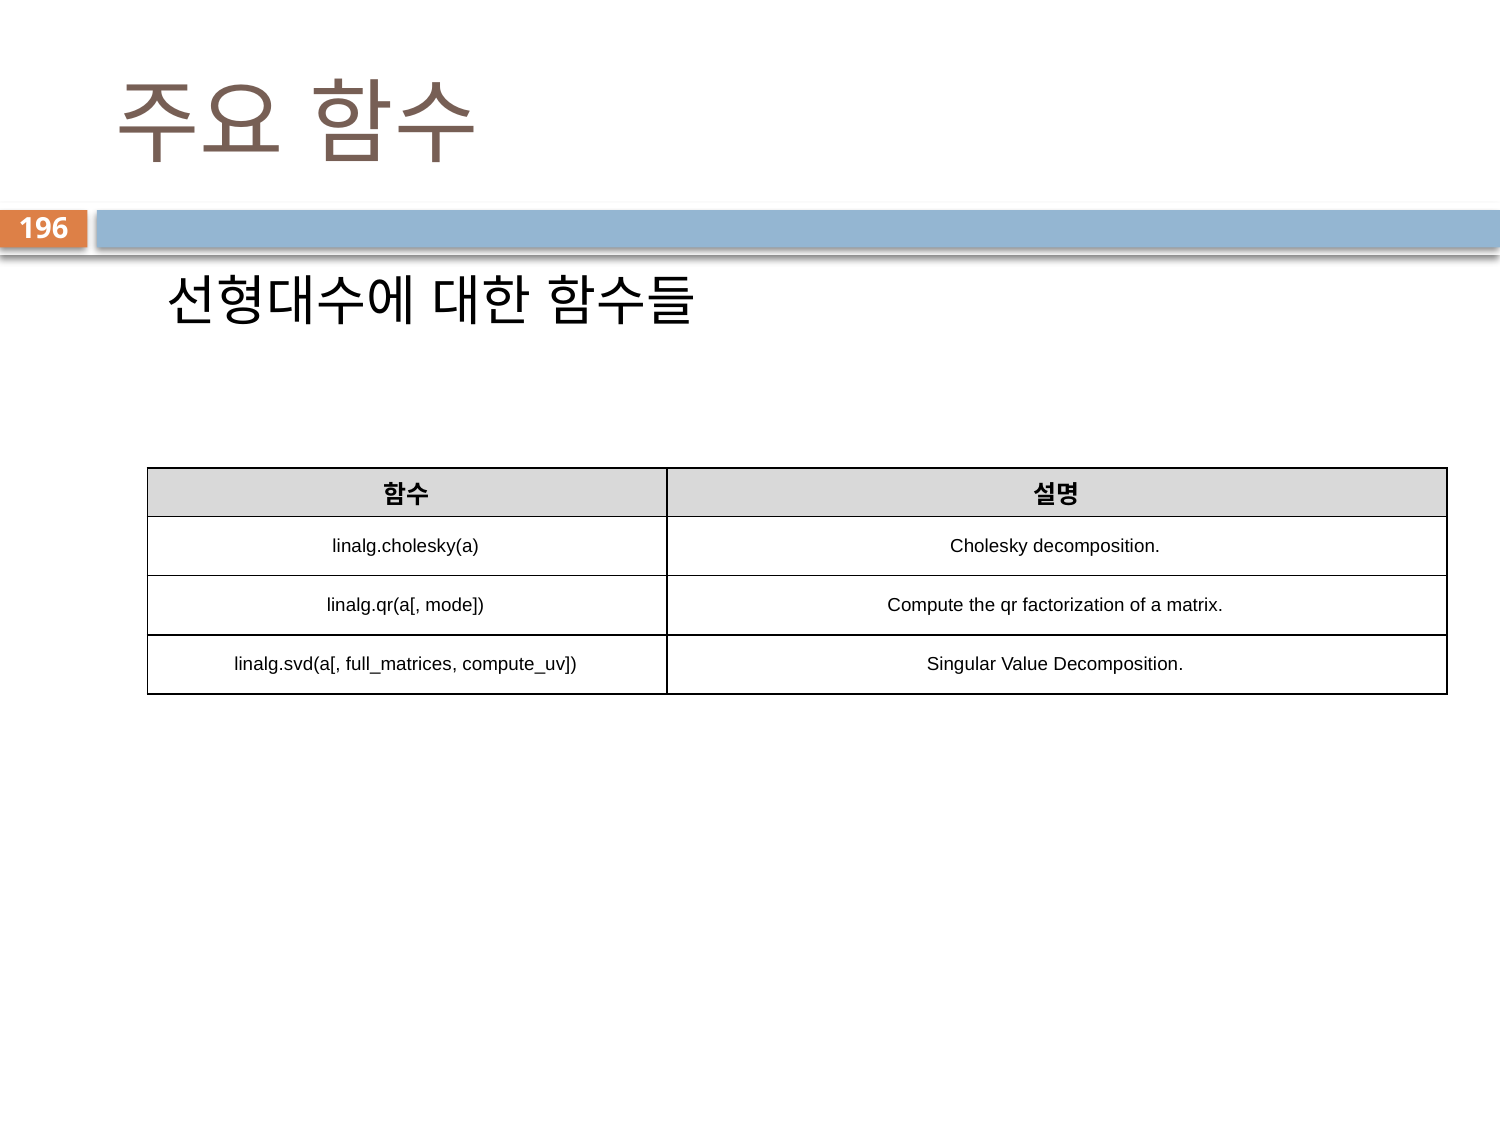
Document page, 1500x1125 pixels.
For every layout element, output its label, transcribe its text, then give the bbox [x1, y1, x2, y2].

table_cell linalg.svd(a[, full_matrices, compute_uv]) [148, 636, 666, 693]
table_header 설명 [668, 469, 1446, 516]
table_cell Compute the qr factorization of a matrix. [668, 576, 1446, 634]
table_header 함수 [148, 469, 666, 516]
list 선형대수에 대한 함수들 [76, 259, 1427, 480]
table_cell Cholesky decomposition. [668, 517, 1446, 575]
table_cell linalg.qr(a[, mode]) [148, 576, 666, 634]
slide_number 196 [0, 208, 88, 249]
table_cell Singular Value Decomposition. [668, 636, 1446, 693]
table_cell linalg.cholesky(a) [148, 517, 666, 575]
title 주요 함수 [100, 37, 1438, 200]
